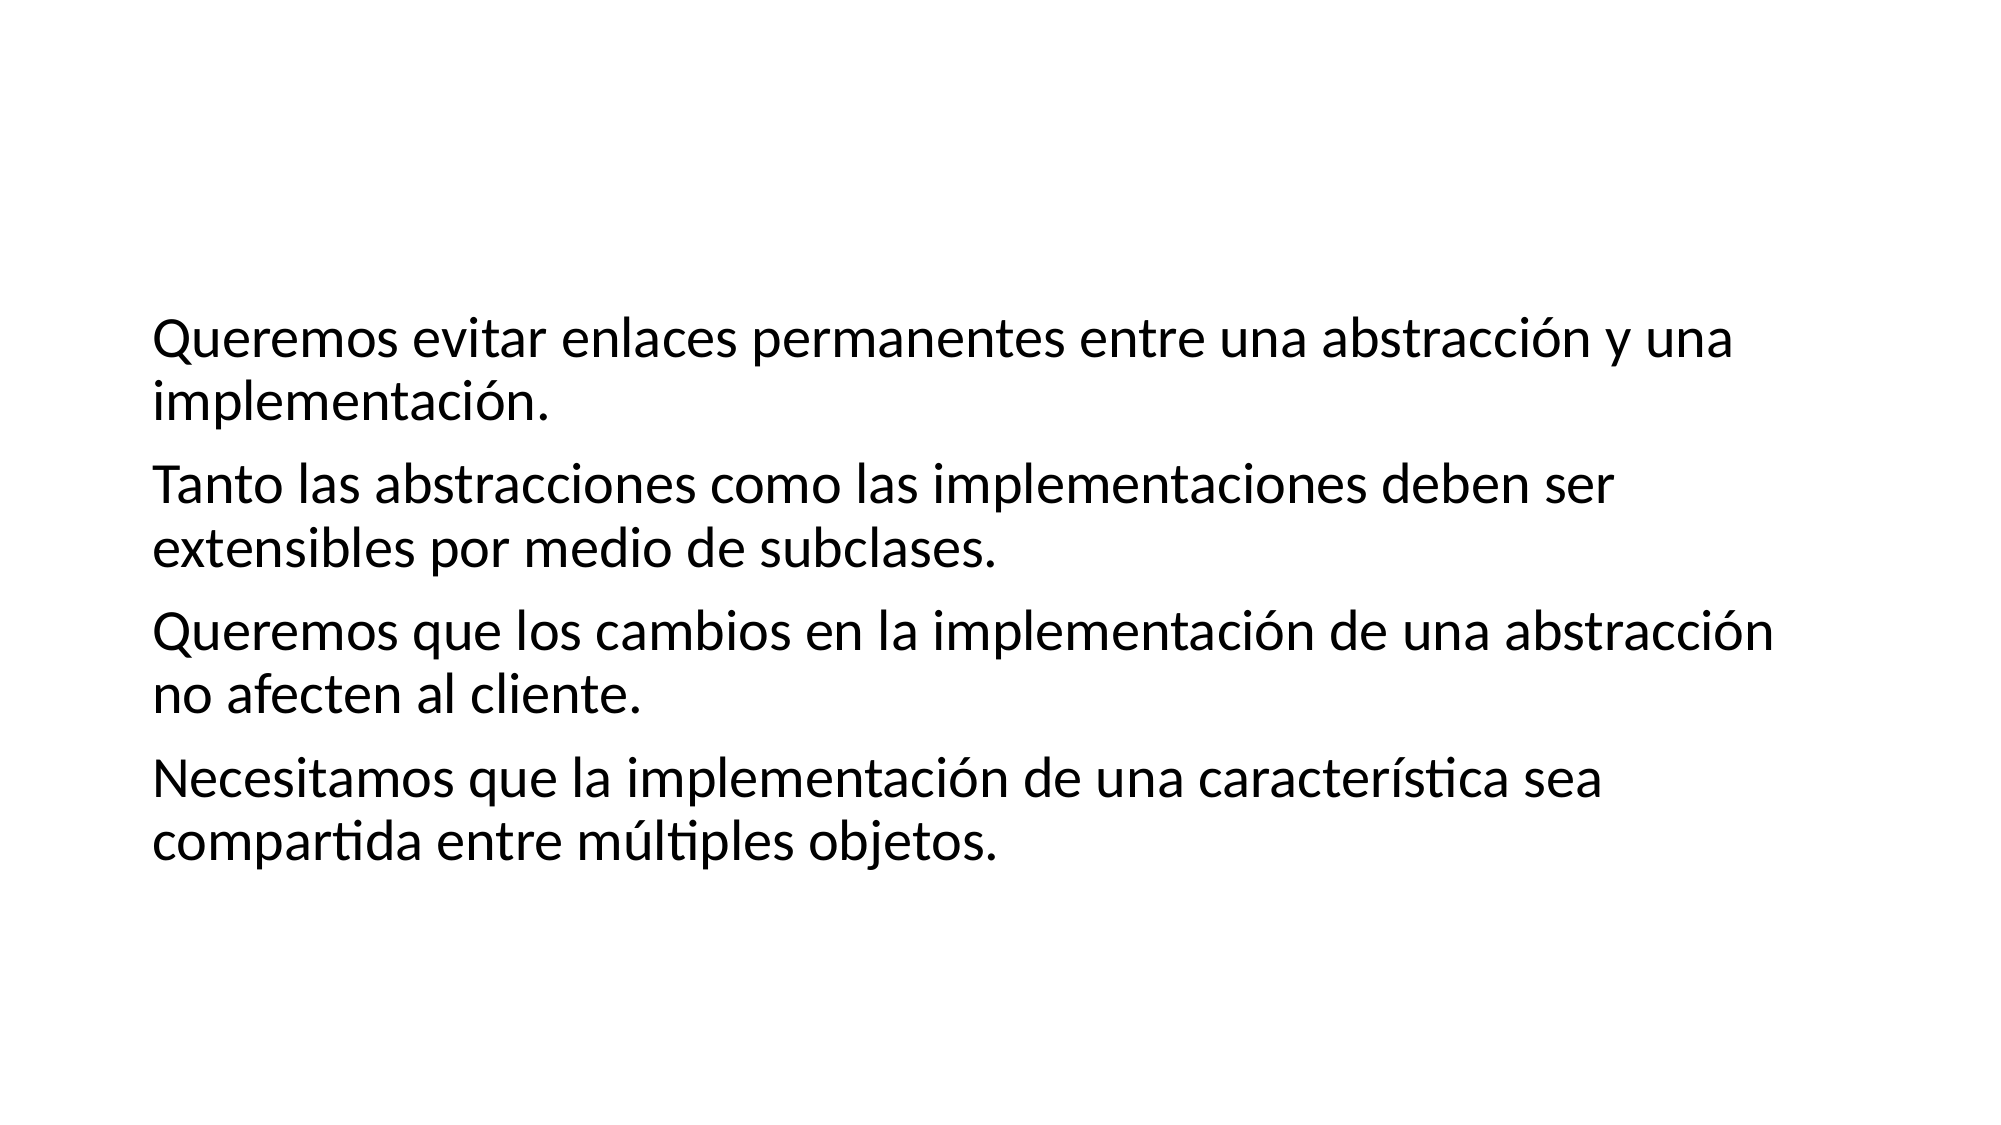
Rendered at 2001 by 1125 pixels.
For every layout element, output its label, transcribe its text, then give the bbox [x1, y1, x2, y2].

list Queremos evitar enlaces permanentes entre una abstracción y una implementación. Tanto las abstracciones como las implementaciones deben ser extensibles por medio de subclases. Queremos que los cambios en la implementación de una abstracción no afecten al cliente. Necesitamos que la implementación de una característica sea compartida entre múltiples objetos. [137, 299, 1863, 1014]
